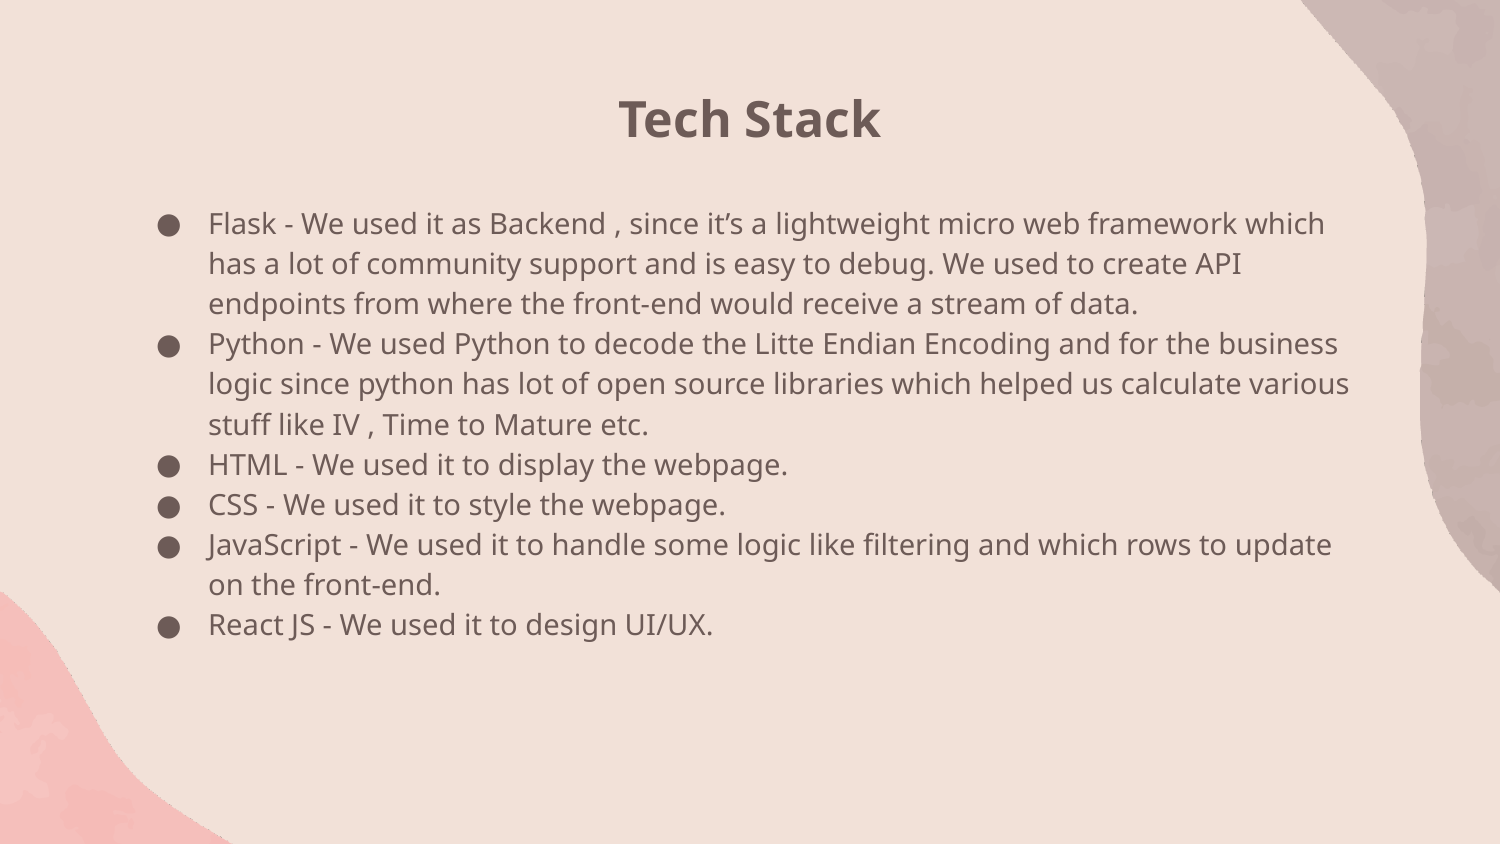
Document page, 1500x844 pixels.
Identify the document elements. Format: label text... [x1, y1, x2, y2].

title Tech Stack [118, 72, 1382, 167]
picture [0, 0, 1500, 844]
list Flask - We used it as Backend , since it’s a lightweight micro web framework which has a lot of community support and is easy to debug. We used to create API endpoints from where the front-end would receive a stream of data. Python - We used Python to decode the Litte Endian Encoding and for the business logic since python has lot of open source libraries which helped us calculate various stuff like IV , Time to Mature etc. HTML - We used it to display the webpage. CSS - We used it to style the webpage. JavaScript - We used it to handle some logic like filtering and which rows to update on the front-end. React JS - We used it to design UI/UX. [118, 184, 1382, 746]
